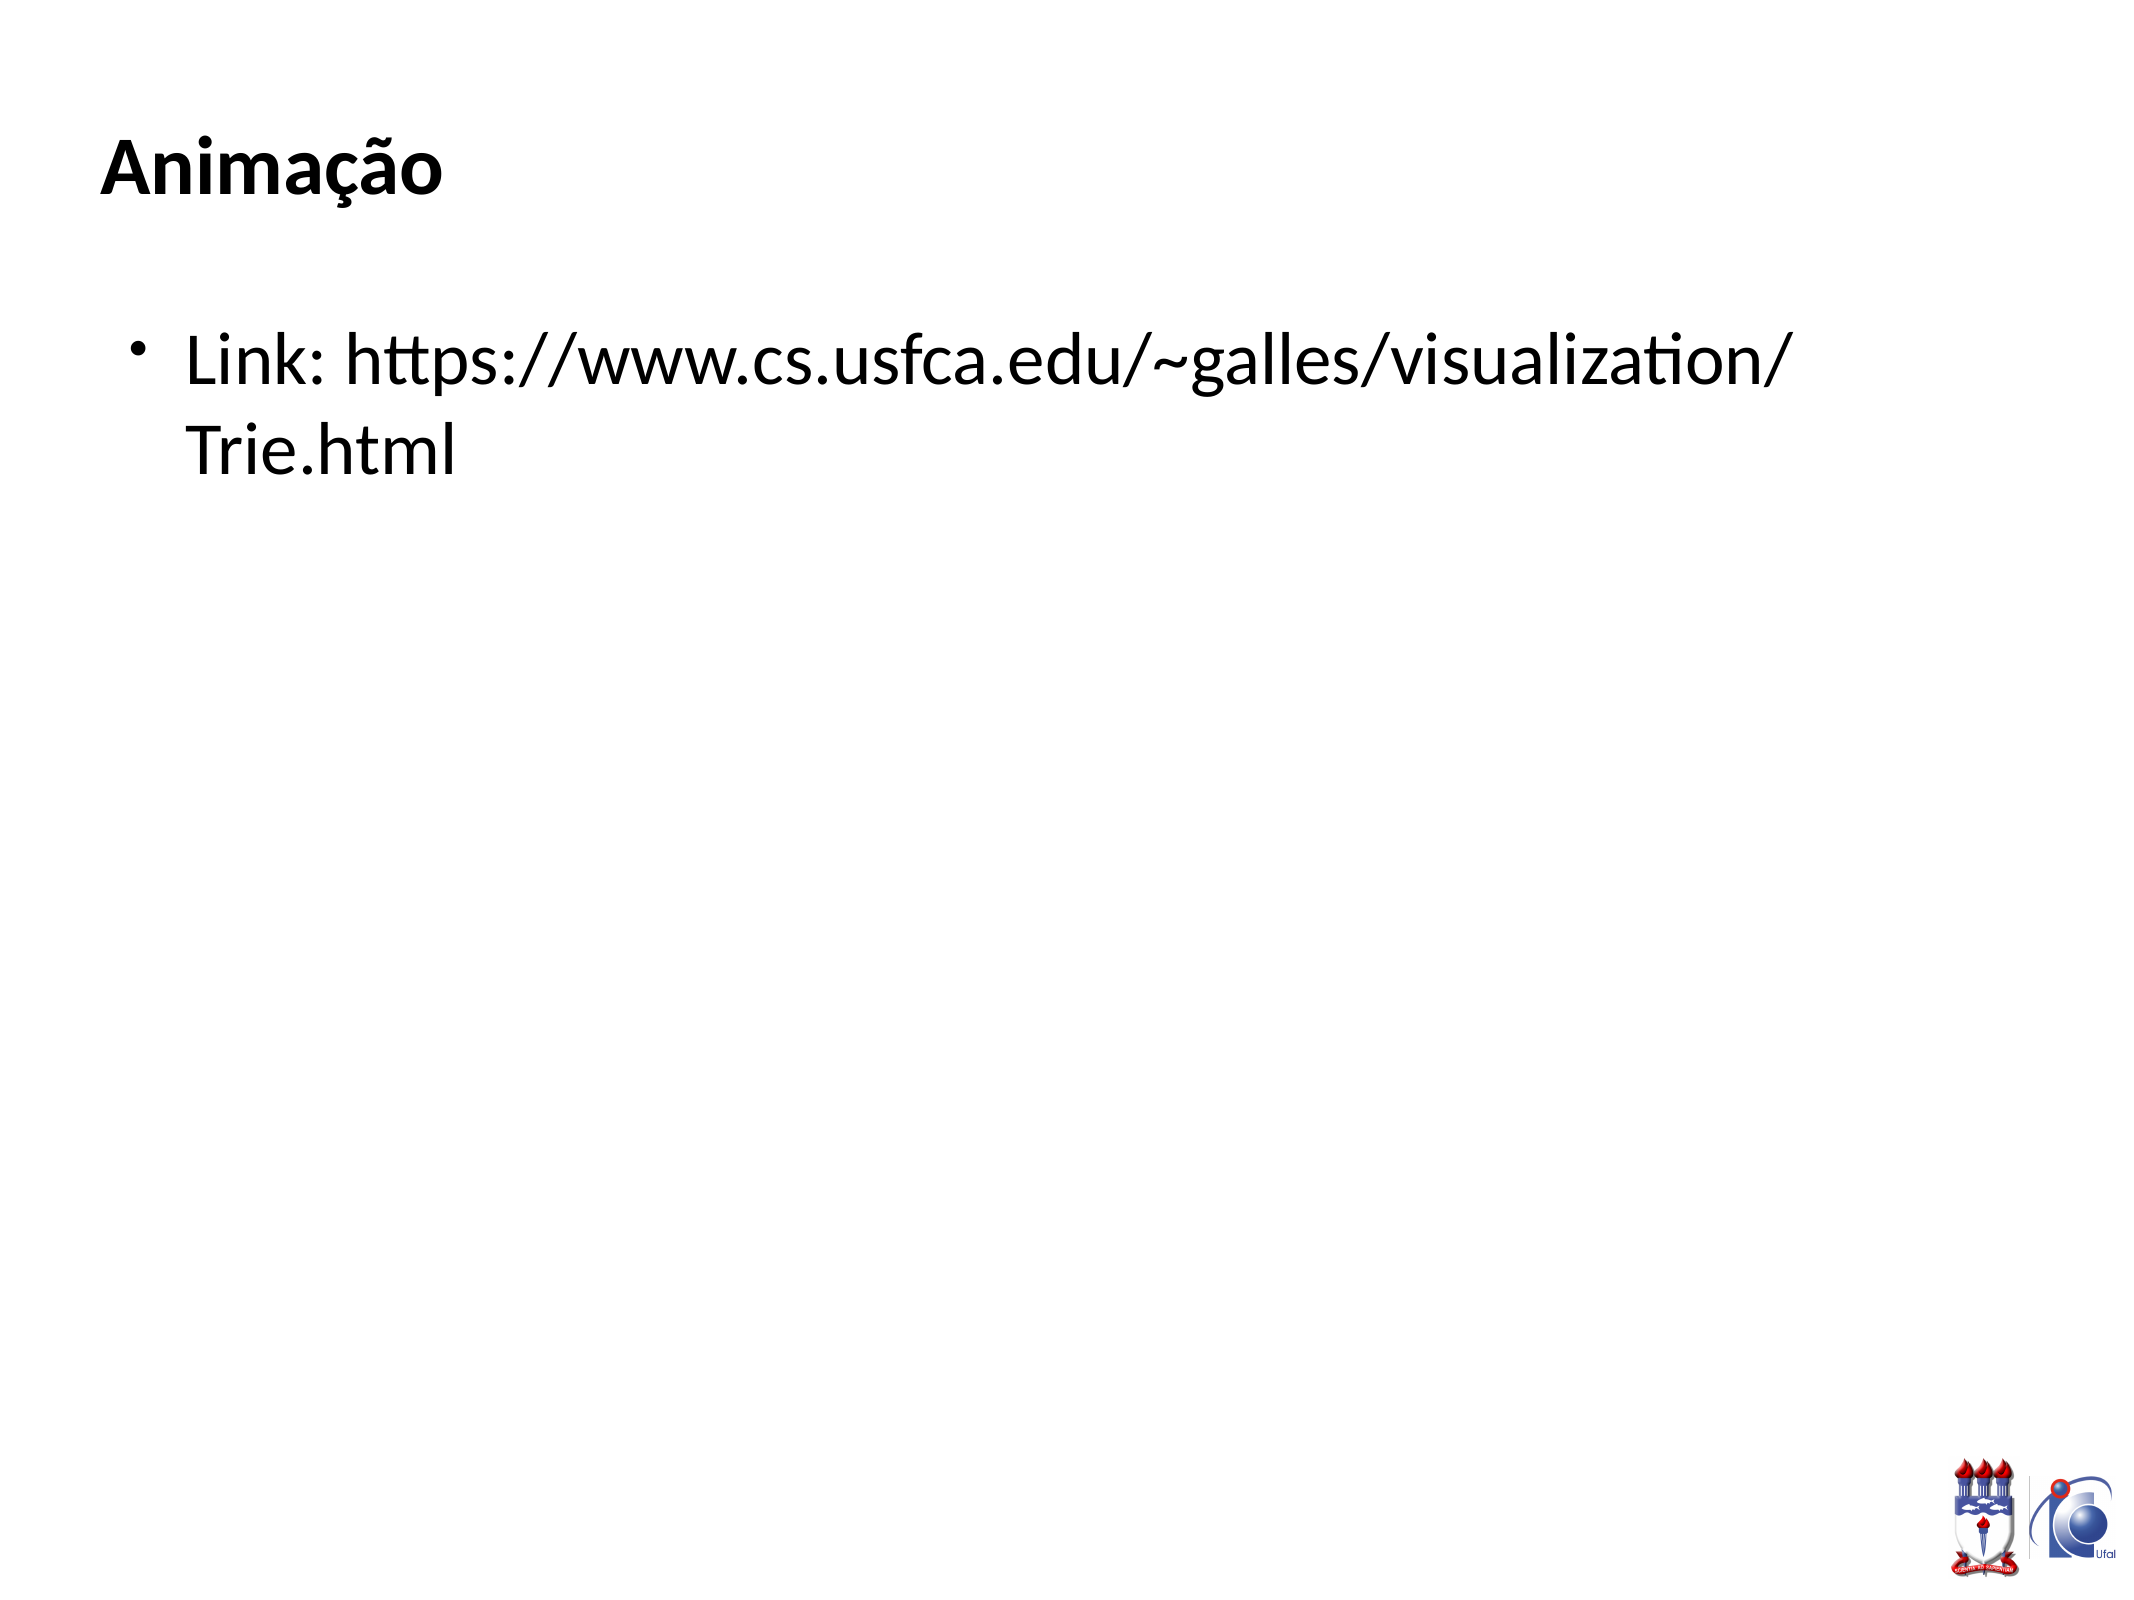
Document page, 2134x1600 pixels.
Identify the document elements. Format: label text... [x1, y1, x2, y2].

picture [1948, 1456, 2020, 1579]
list Link: https://www.cs.usfca.edu/~galles/visualization/Trie.html [120, 301, 1982, 1494]
picture [2028, 1476, 2116, 1559]
title Animação [91, 72, 2042, 250]
